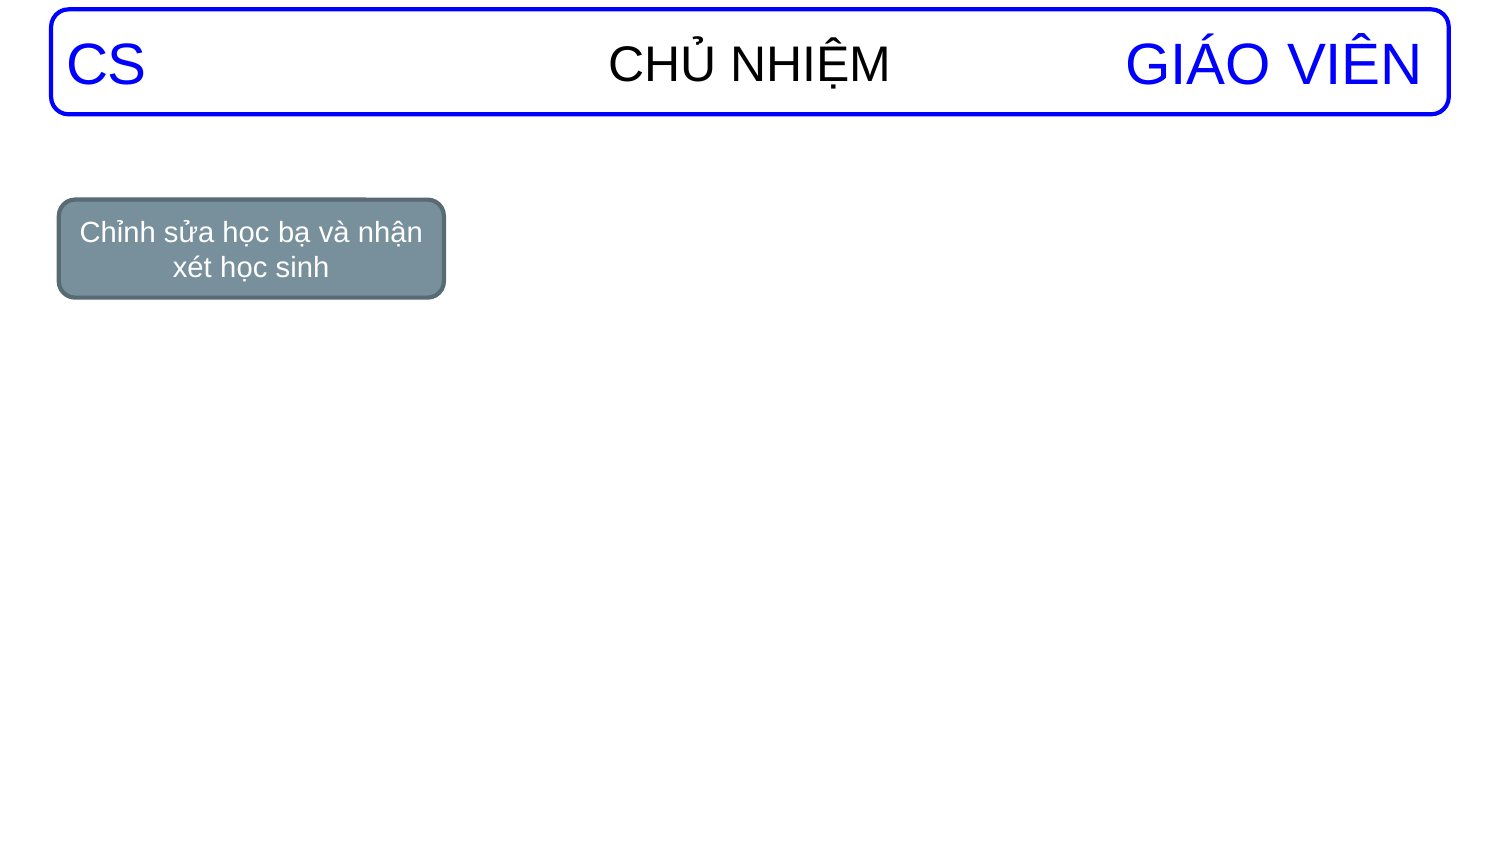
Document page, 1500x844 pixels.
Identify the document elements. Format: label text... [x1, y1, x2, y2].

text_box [50, 9, 1450, 115]
text_box Chỉnh sửa học bạ và nhận xét học sinh [56, 197, 447, 300]
